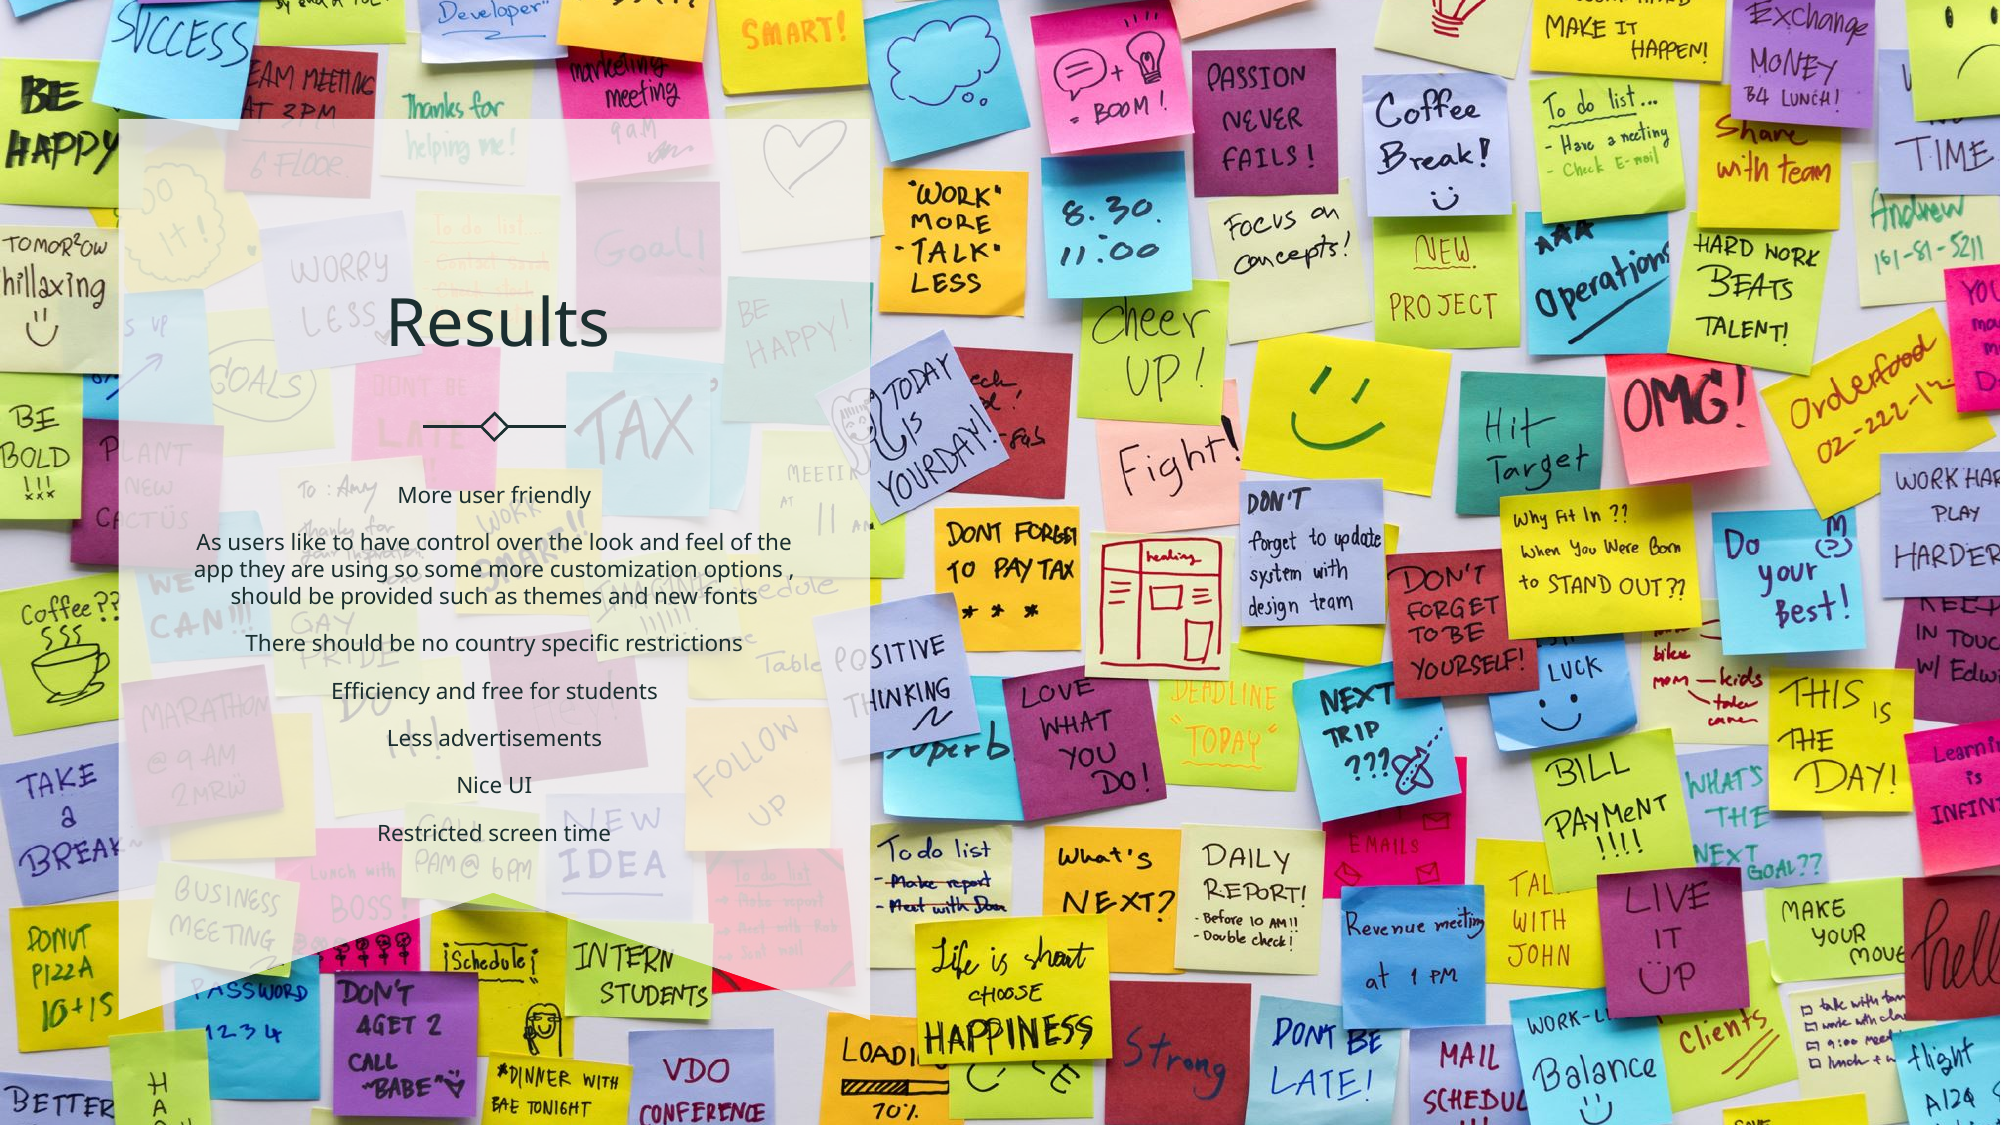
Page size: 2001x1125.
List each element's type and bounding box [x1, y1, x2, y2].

text_box [423, 417, 566, 437]
picture [0, 0, 2000, 1125]
